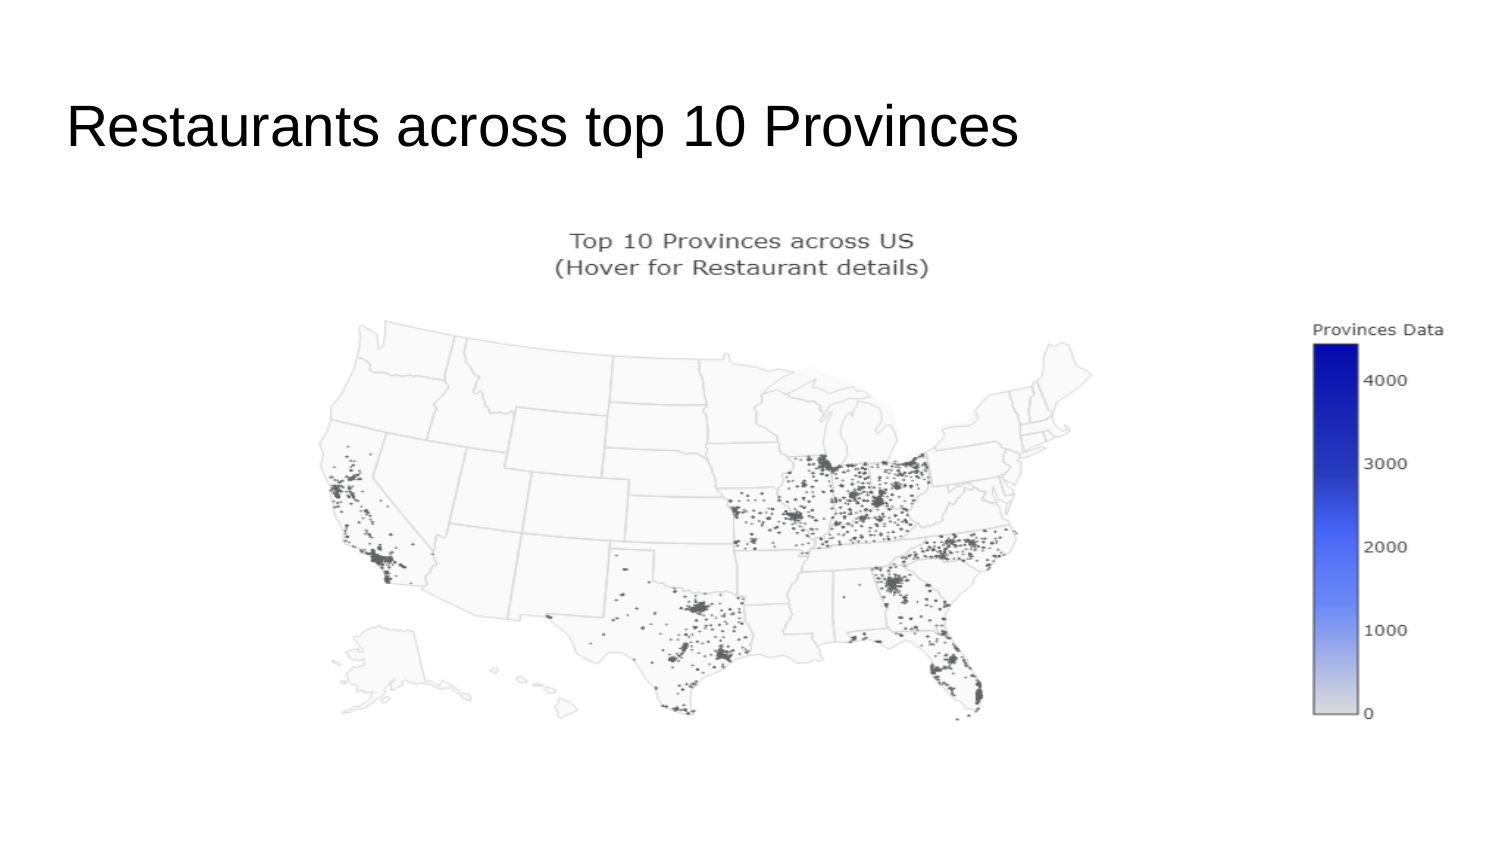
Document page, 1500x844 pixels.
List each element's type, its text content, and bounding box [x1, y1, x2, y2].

title Restaurants across top 10 Provinces [51, 72, 1449, 167]
picture [17, 188, 1467, 823]
